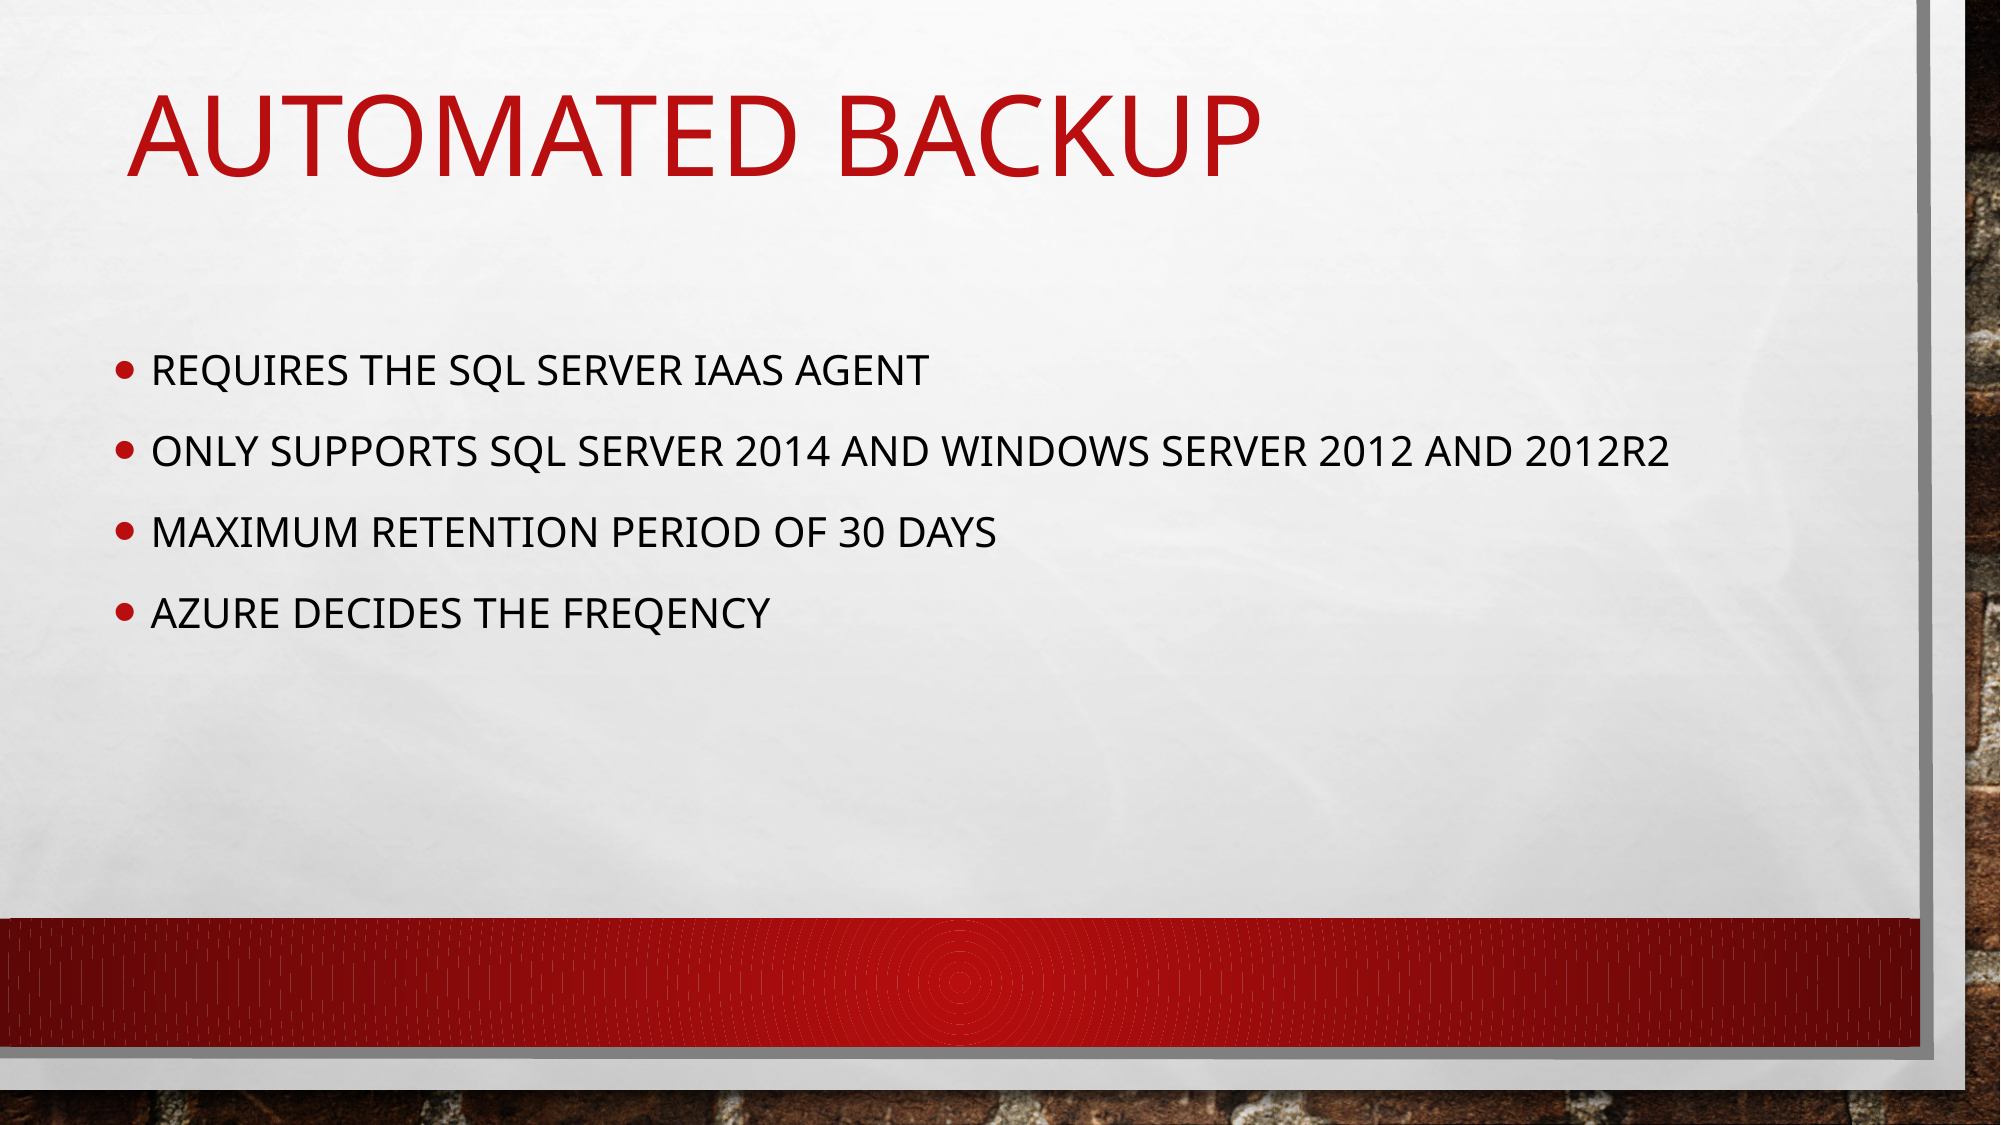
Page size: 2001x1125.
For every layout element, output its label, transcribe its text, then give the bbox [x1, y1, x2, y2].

picture [0, 0, 2000, 1125]
title Automated backup [112, 45, 1818, 235]
list requires the SQL Server IaaS Agent only supports SQL Server 2014 and Windows Server 2012 and 2012R2 maximum retention period of 30 days Azure decides the freqency [98, 213, 1804, 757]
